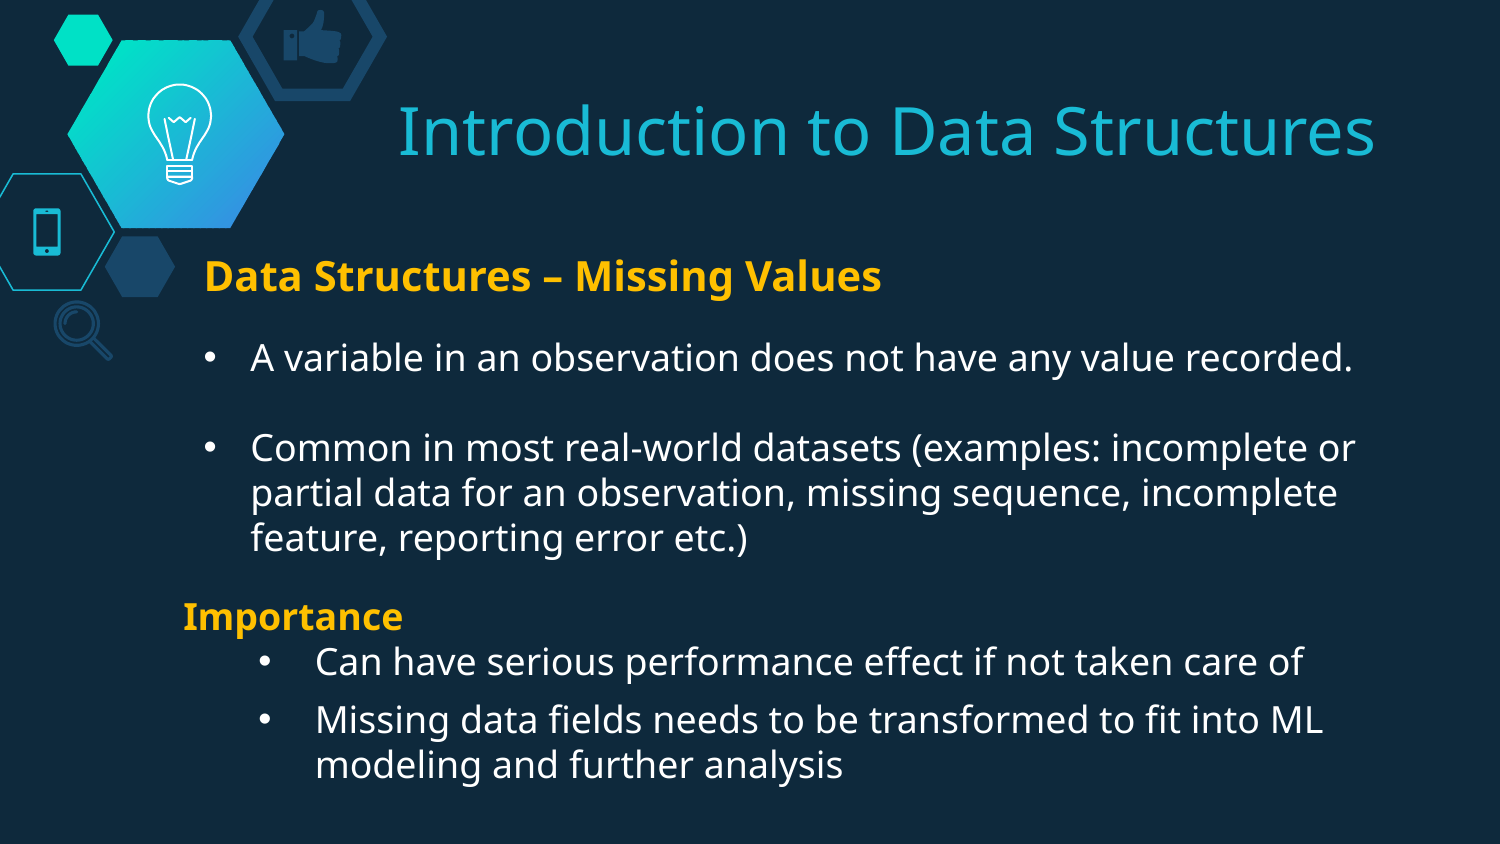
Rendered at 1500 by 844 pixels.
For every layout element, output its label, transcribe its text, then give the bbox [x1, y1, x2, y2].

text_box Importance Can have serious performance effect if not taken care of Missing data fields needs to be transformed to fit into ML modeling and further analysis [168, 585, 1446, 794]
text_box Data Structures – Missing Values [188, 242, 1331, 308]
title Introduction to Data Structures [384, 77, 1455, 184]
text_box A variable in an observation does not have any value recorded. Common in most real-world datasets (examples: incomplete or partial data for an observation, missing sequence, incomplete feature, reporting error etc.) [188, 326, 1426, 567]
